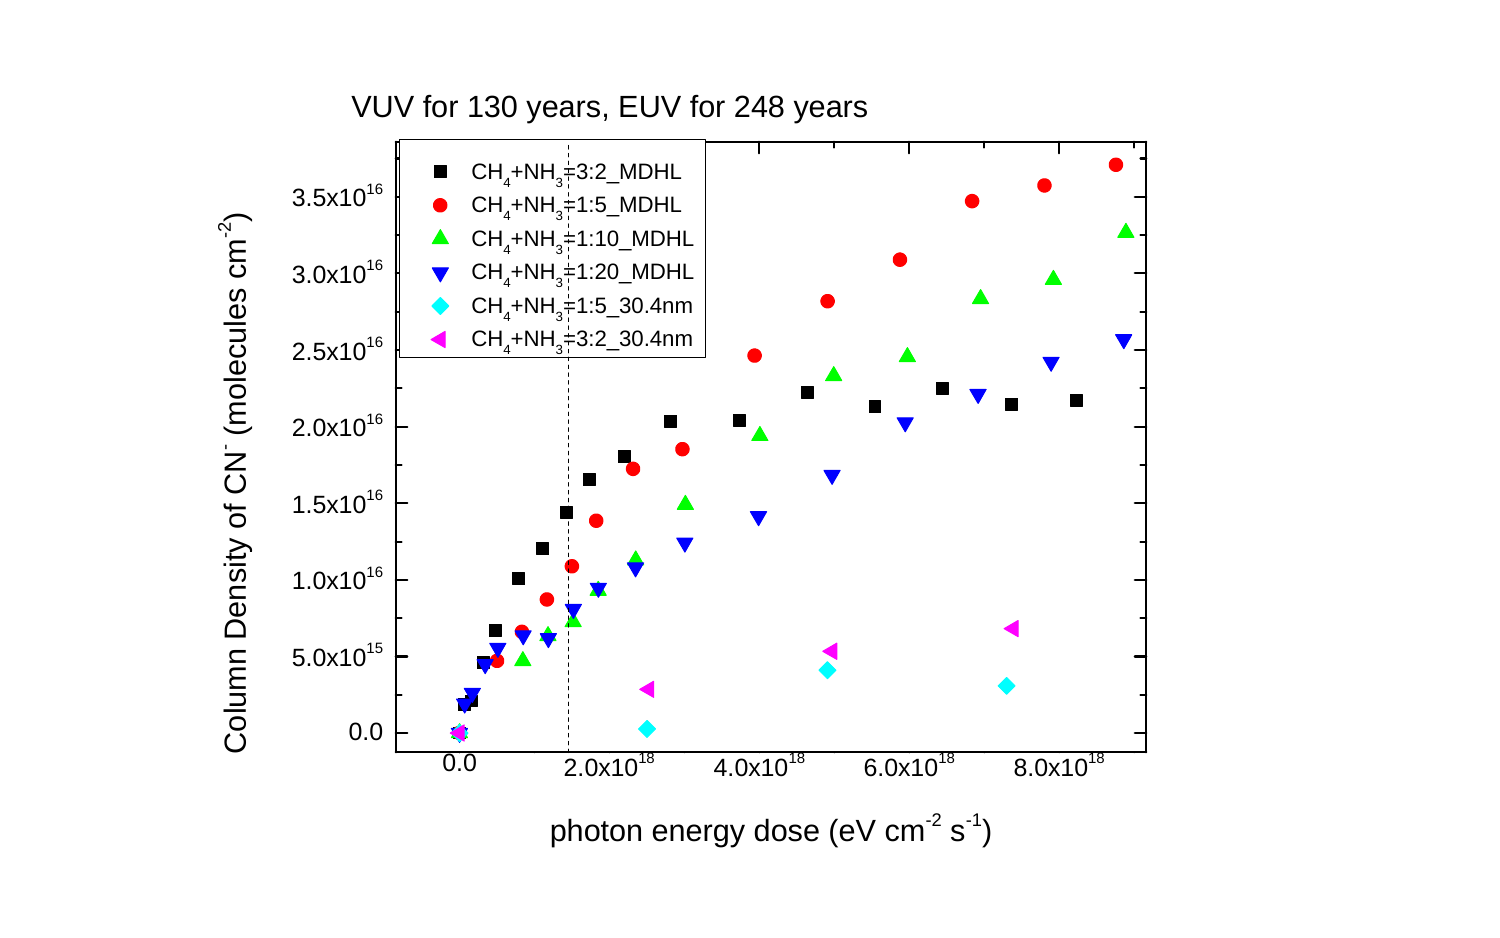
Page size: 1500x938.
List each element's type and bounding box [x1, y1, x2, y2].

text_box [198, 42, 1301, 895]
